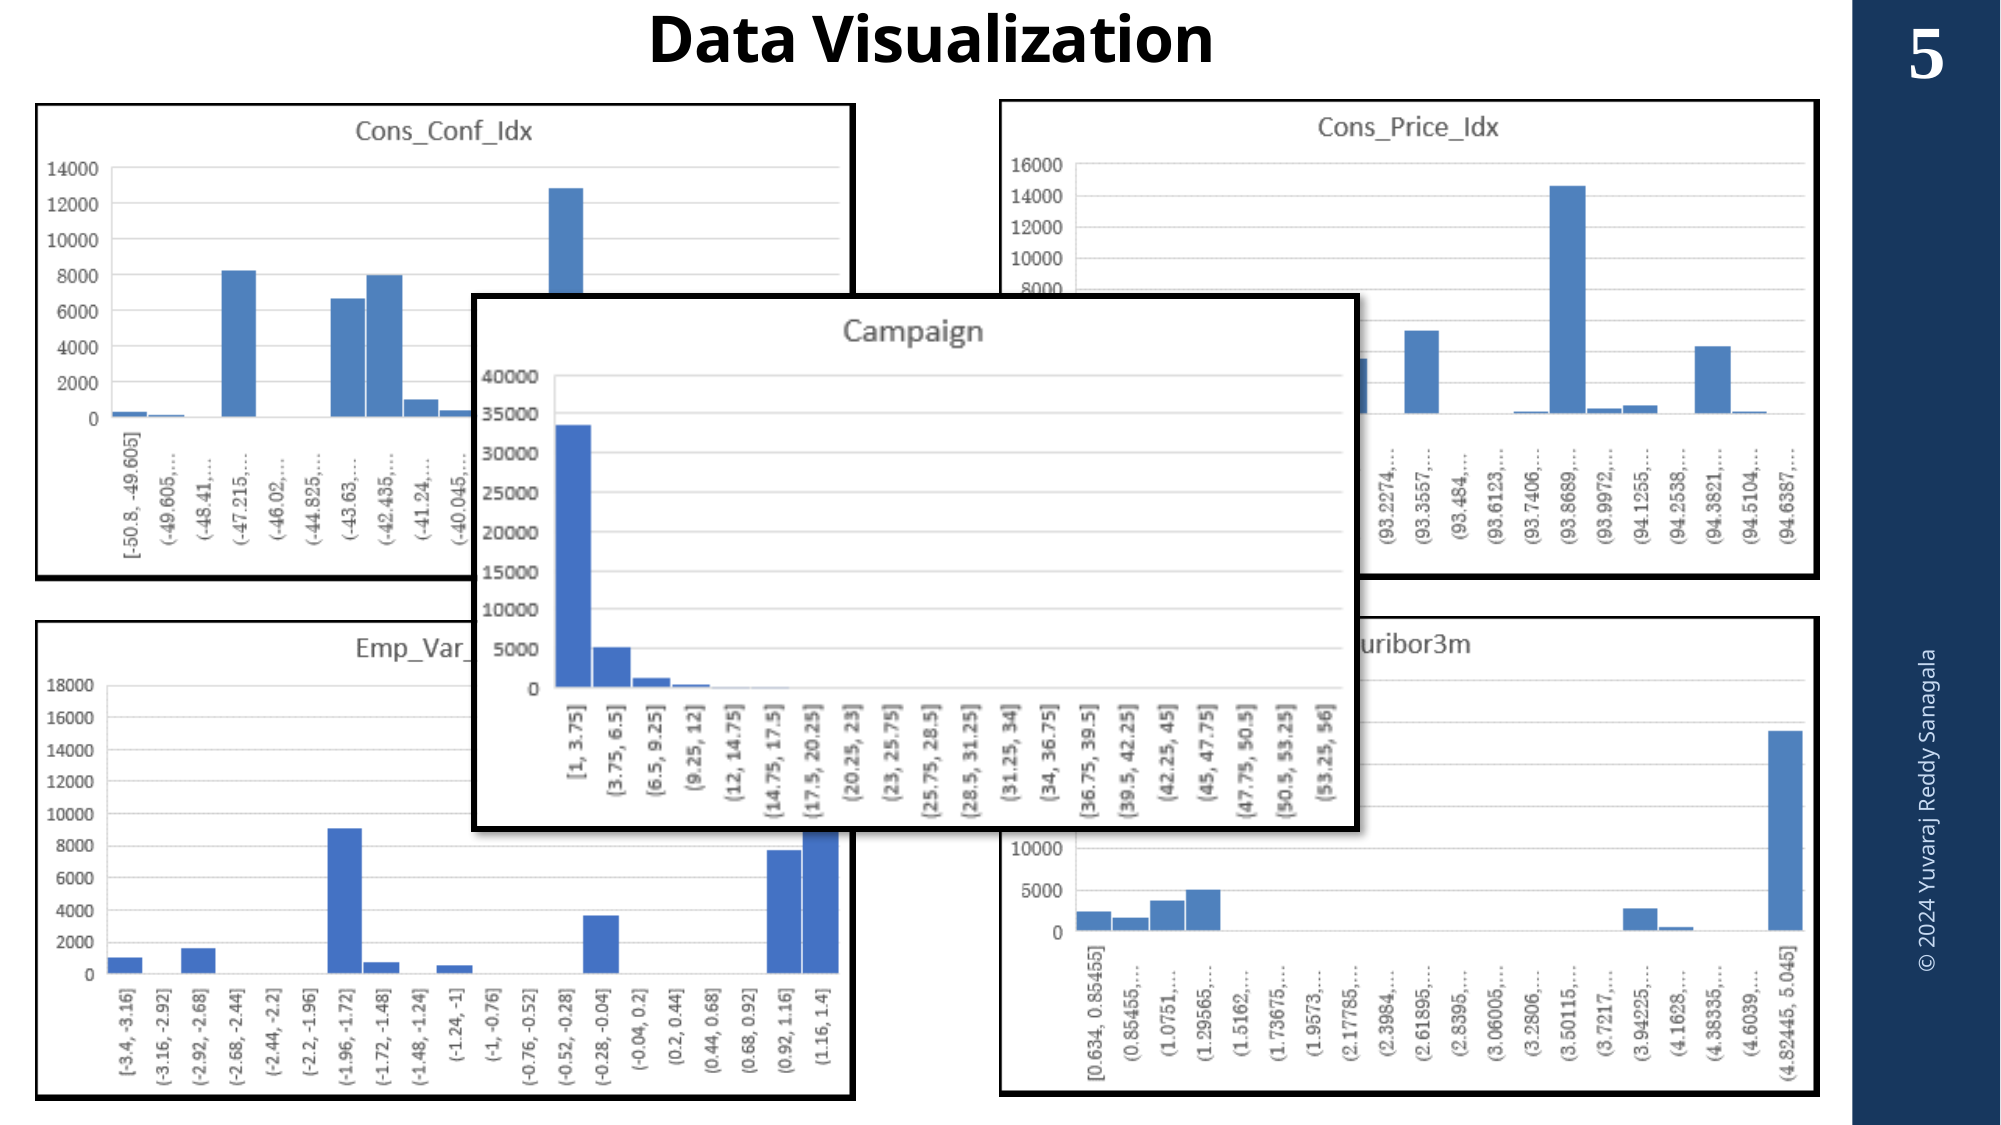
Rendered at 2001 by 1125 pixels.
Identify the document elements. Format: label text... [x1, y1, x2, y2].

picture [477, 298, 1355, 827]
picture [35, 103, 856, 583]
picture [35, 620, 856, 1101]
picture [999, 99, 1820, 580]
title Data Visualization [596, 0, 1268, 85]
footer © 2024 Yuvaraj Reddy Sanagala [1897, 400, 1958, 988]
picture [999, 616, 1820, 1097]
slide_number 5 [1852, 0, 2000, 98]
